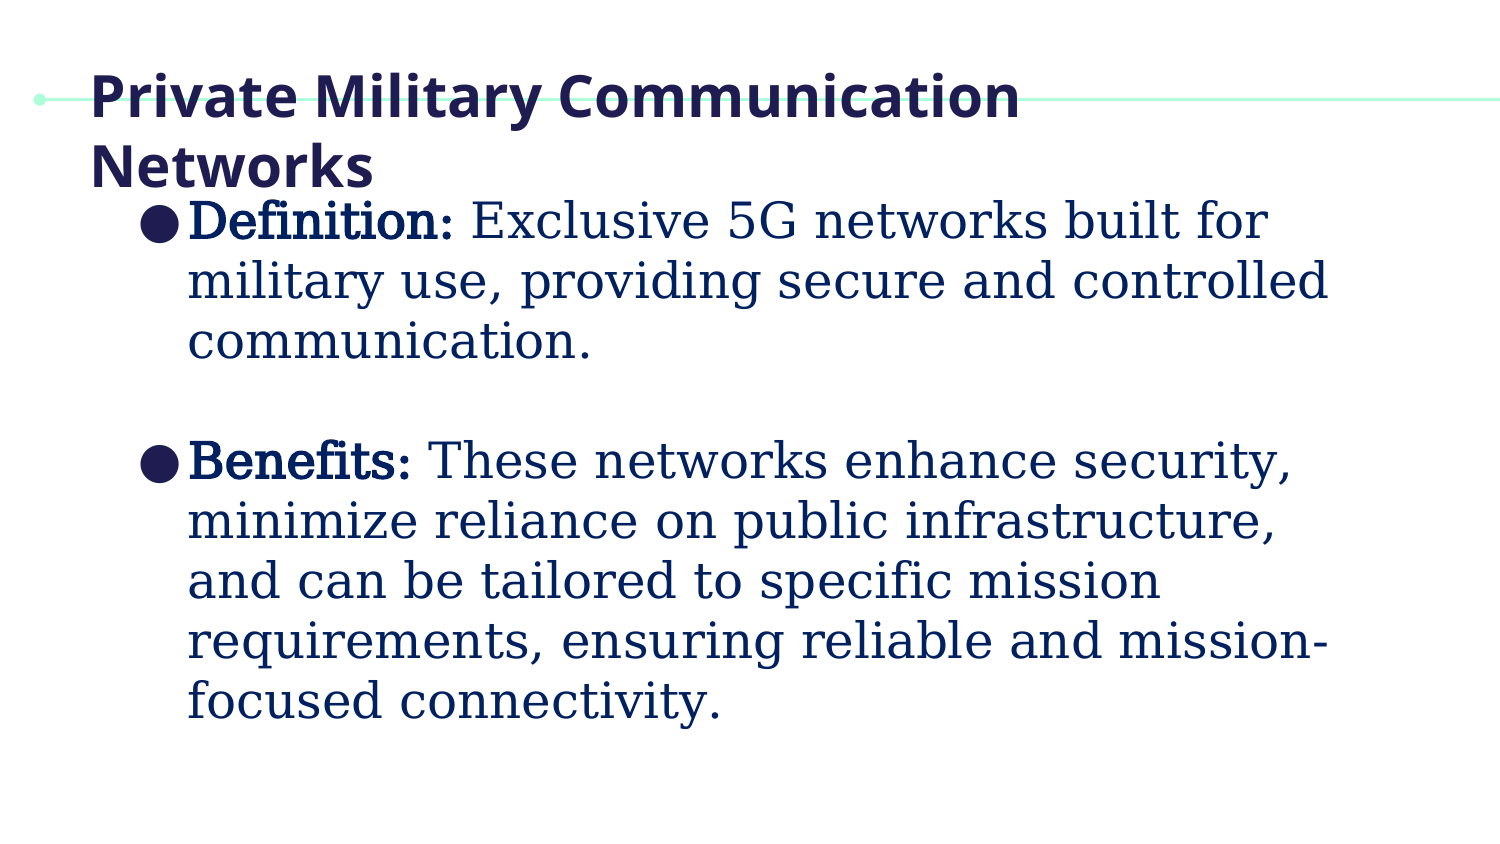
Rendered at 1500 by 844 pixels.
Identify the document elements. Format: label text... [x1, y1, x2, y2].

list Definition: Exclusive 5G networks built for military use, providing secure and controlled communication. Benefits: These networks enhance security, minimize reliance on public infrastructure, and can be tailored to specific mission requirements, ensuring reliable and mission-focused connectivity. [97, 180, 1402, 776]
title Private Military Communication Networks [74, 43, 1117, 133]
